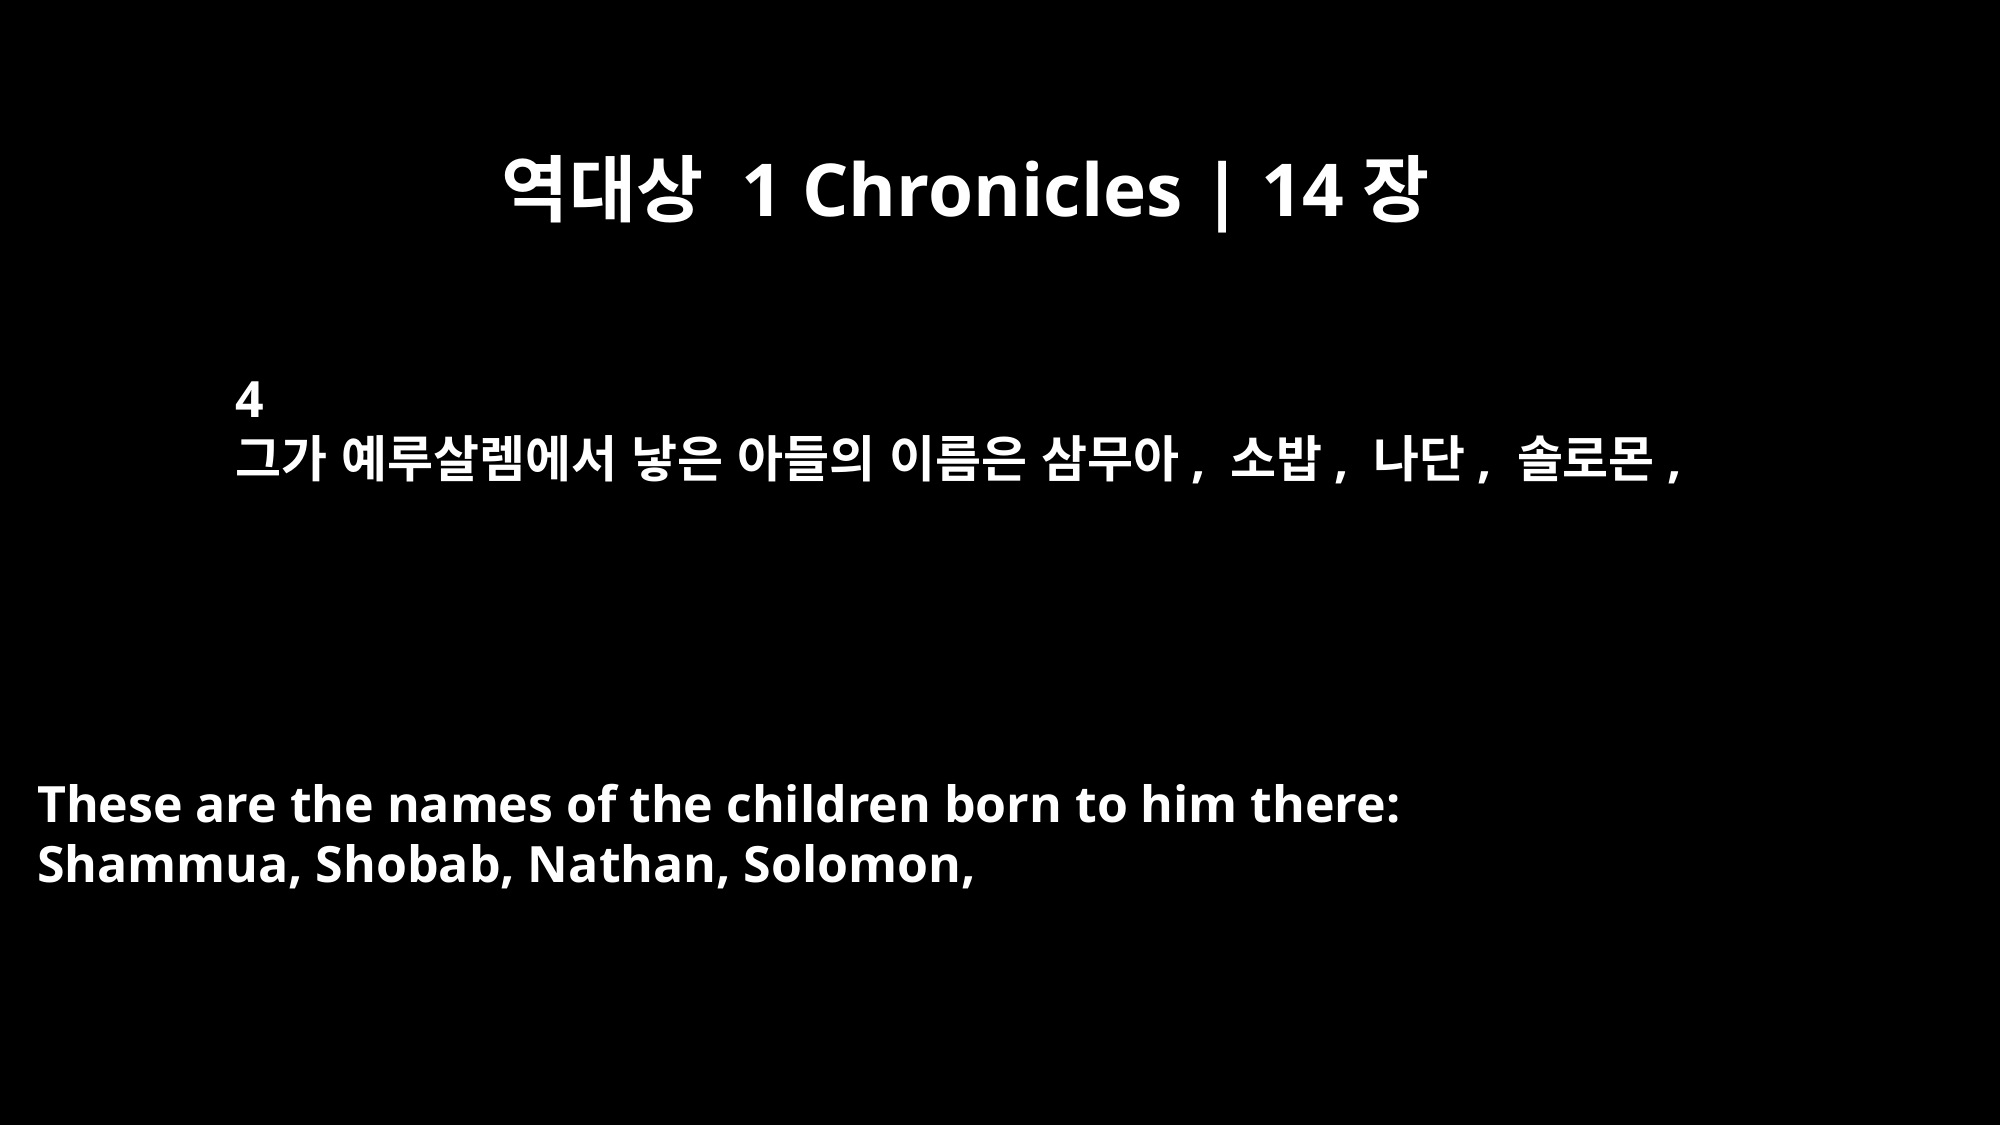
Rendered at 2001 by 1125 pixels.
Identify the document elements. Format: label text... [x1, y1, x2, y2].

text_box 4 그가 예루살렘에서 낳은 아들의 이름은 삼무아, 소밥, 나단, 솔로몬, [220, 359, 1697, 495]
text_box 역대상 1 Chronicles | 14장 [487, 136, 1445, 239]
text_box These are the names of the children born to him there: Shammua, Shobab, Nathan, Solomon, [22, 764, 1416, 900]
